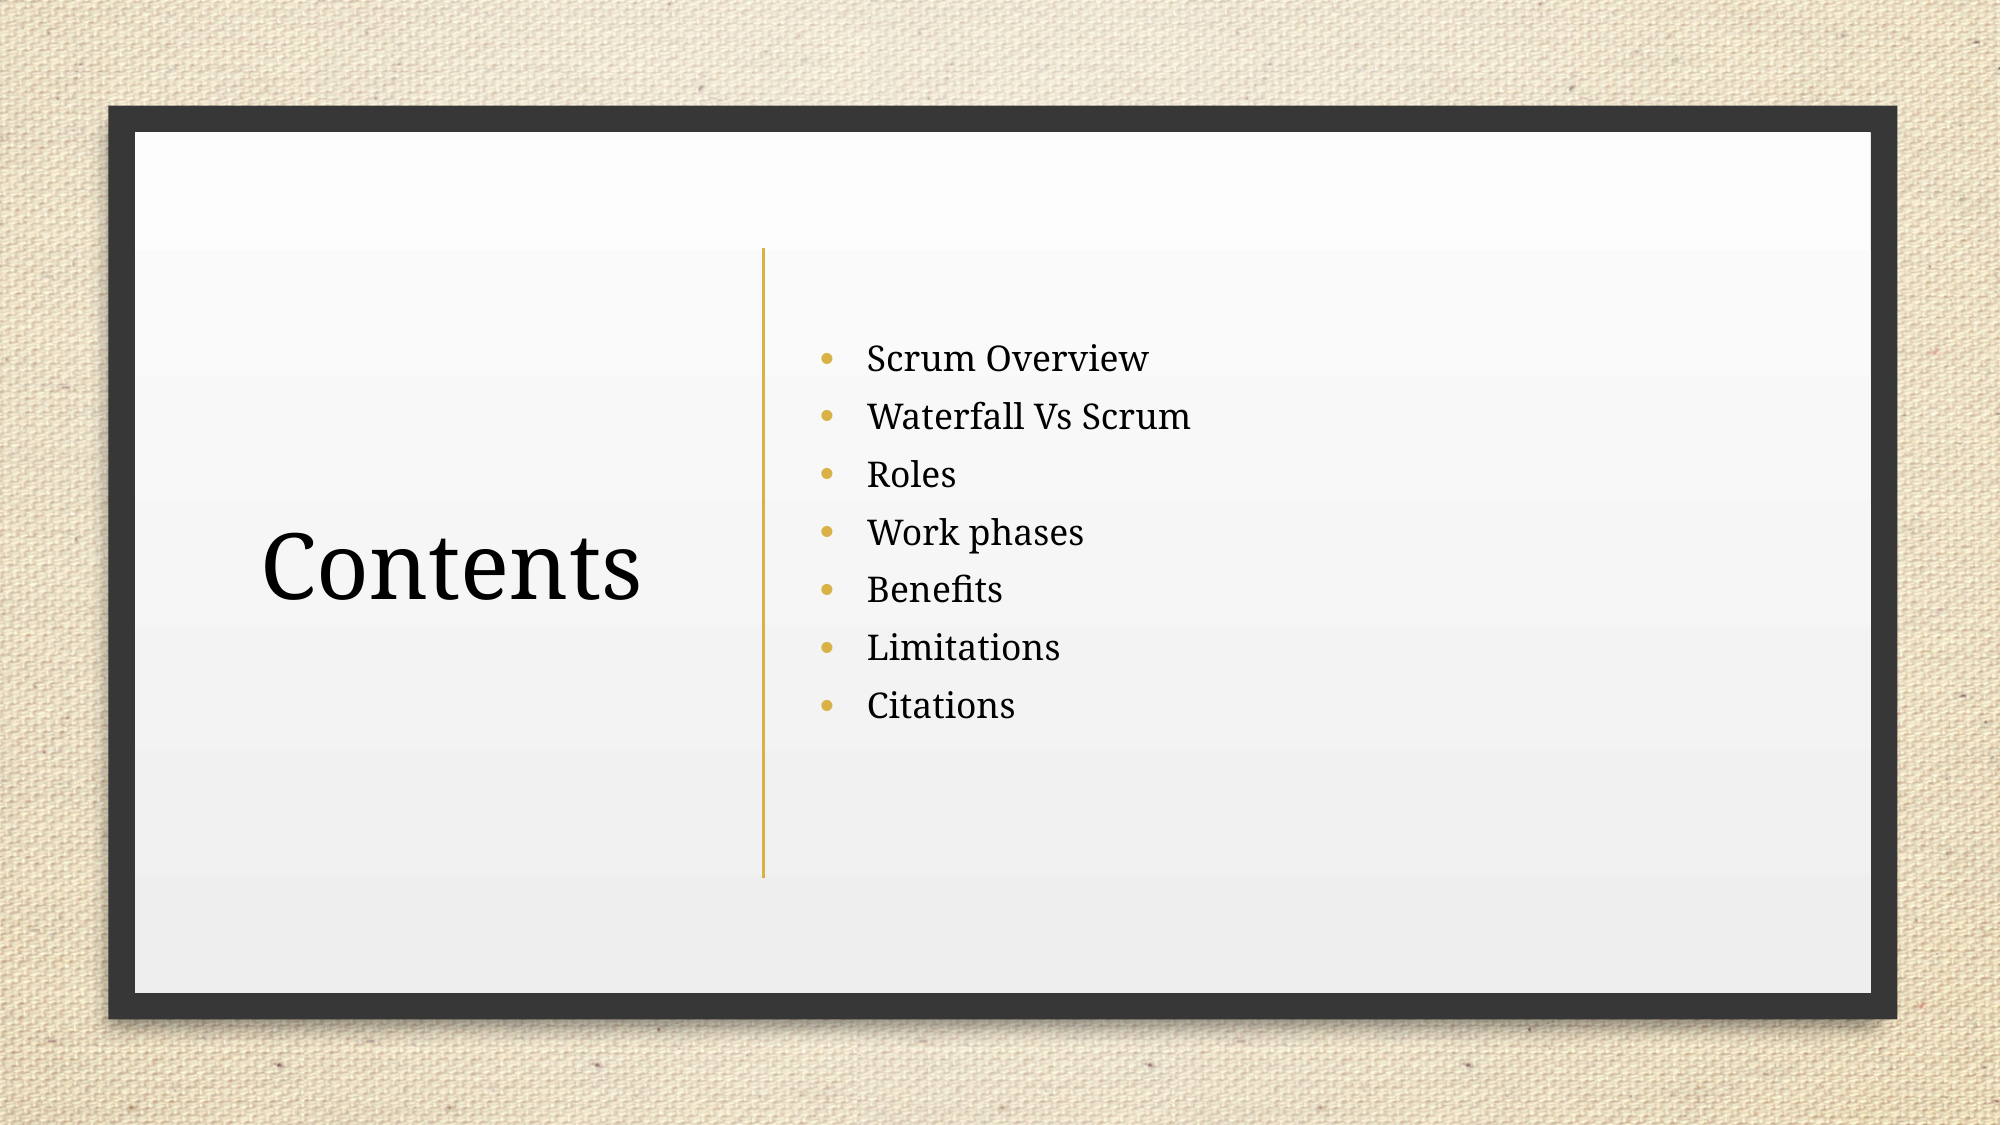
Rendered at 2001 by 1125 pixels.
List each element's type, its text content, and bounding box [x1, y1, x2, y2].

text_box [0, 0, 2000, 1125]
text_box [134, 132, 1871, 993]
list Scrum Overview Waterfall Vs Scrum Roles Work phases Benefits Limitations Citations [804, 247, 1788, 878]
text_box [107, 104, 1899, 1021]
title Contents [212, 247, 692, 878]
